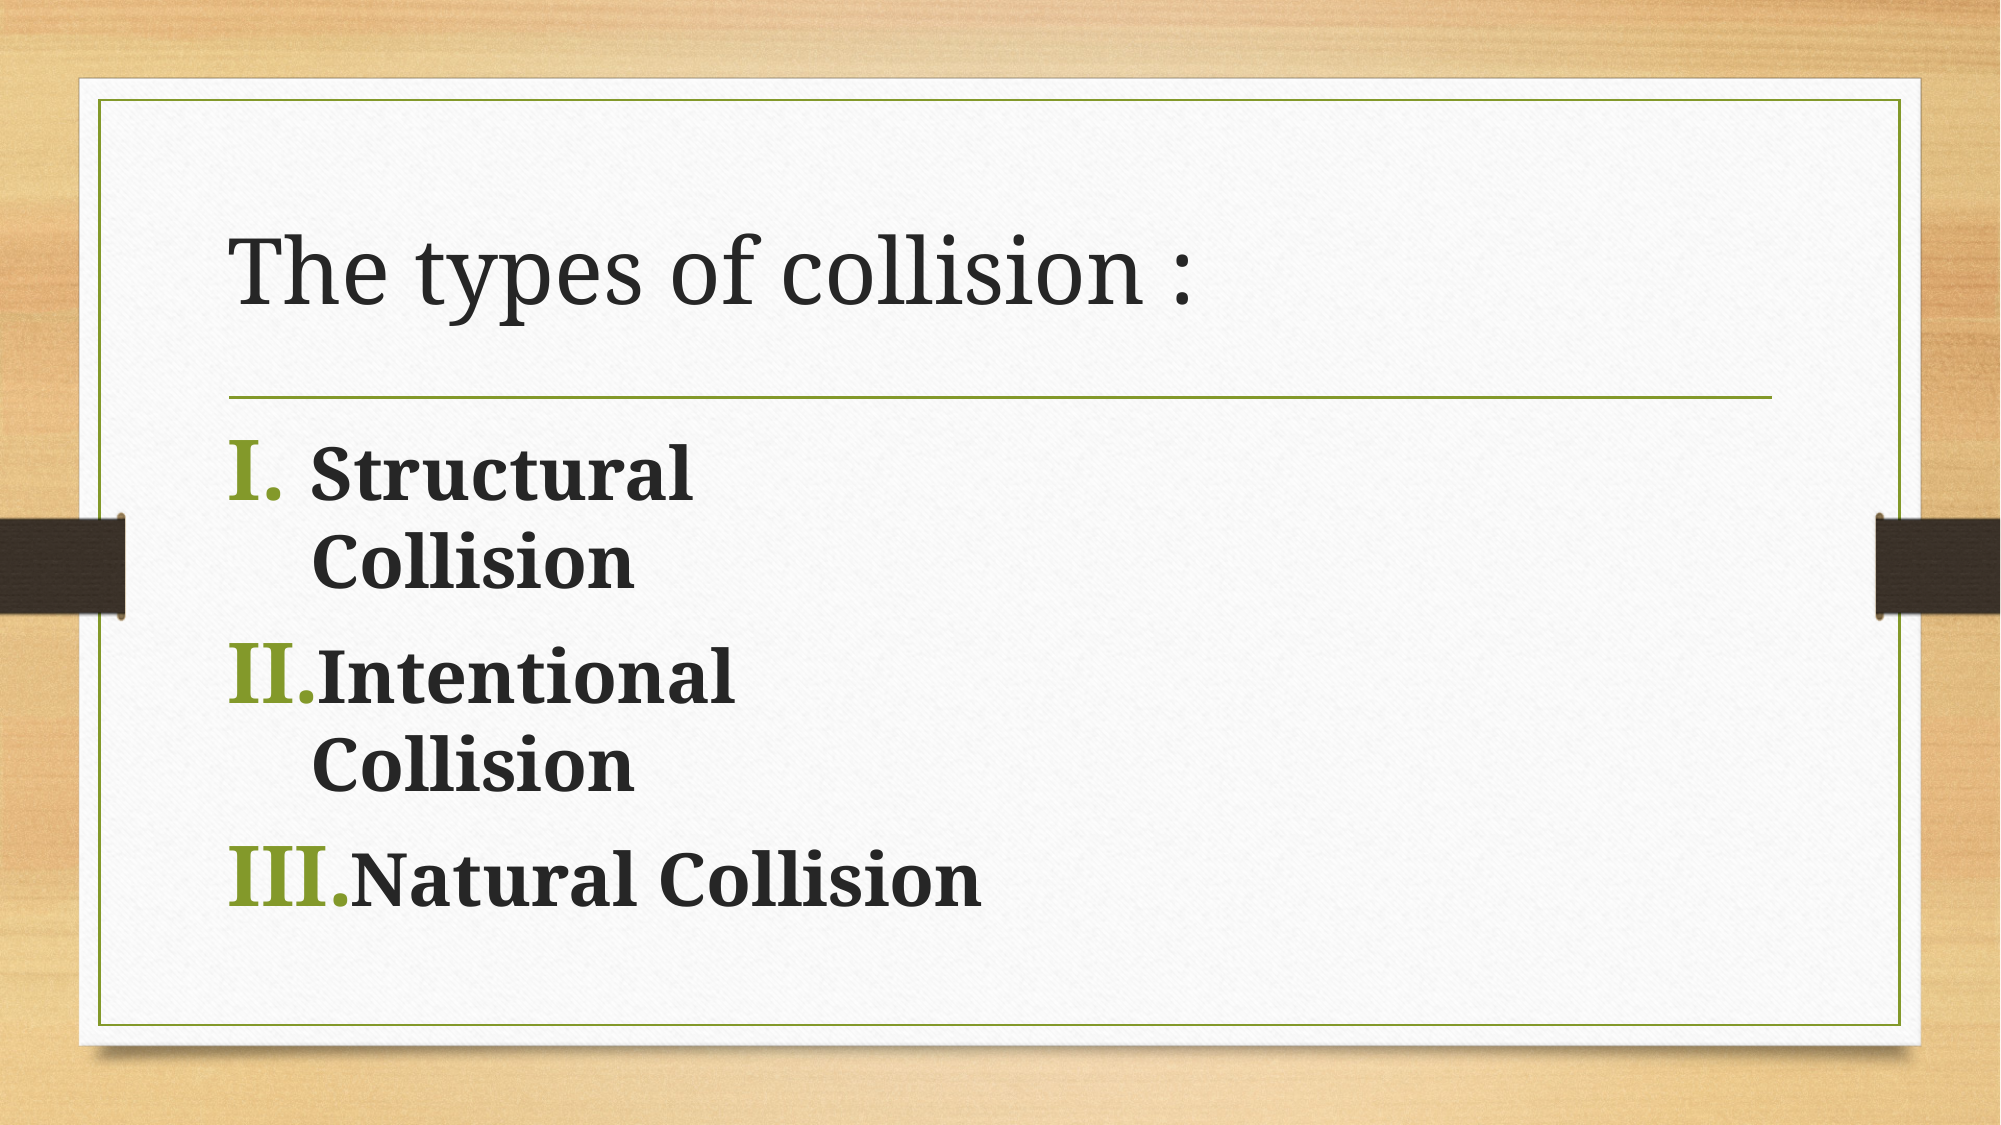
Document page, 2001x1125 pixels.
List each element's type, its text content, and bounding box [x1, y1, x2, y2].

title The types of collision : [212, 161, 1788, 375]
picture [0, 0, 2001, 1125]
list Structural Collision Intentional Collision Natural Collision [212, 419, 1000, 964]
